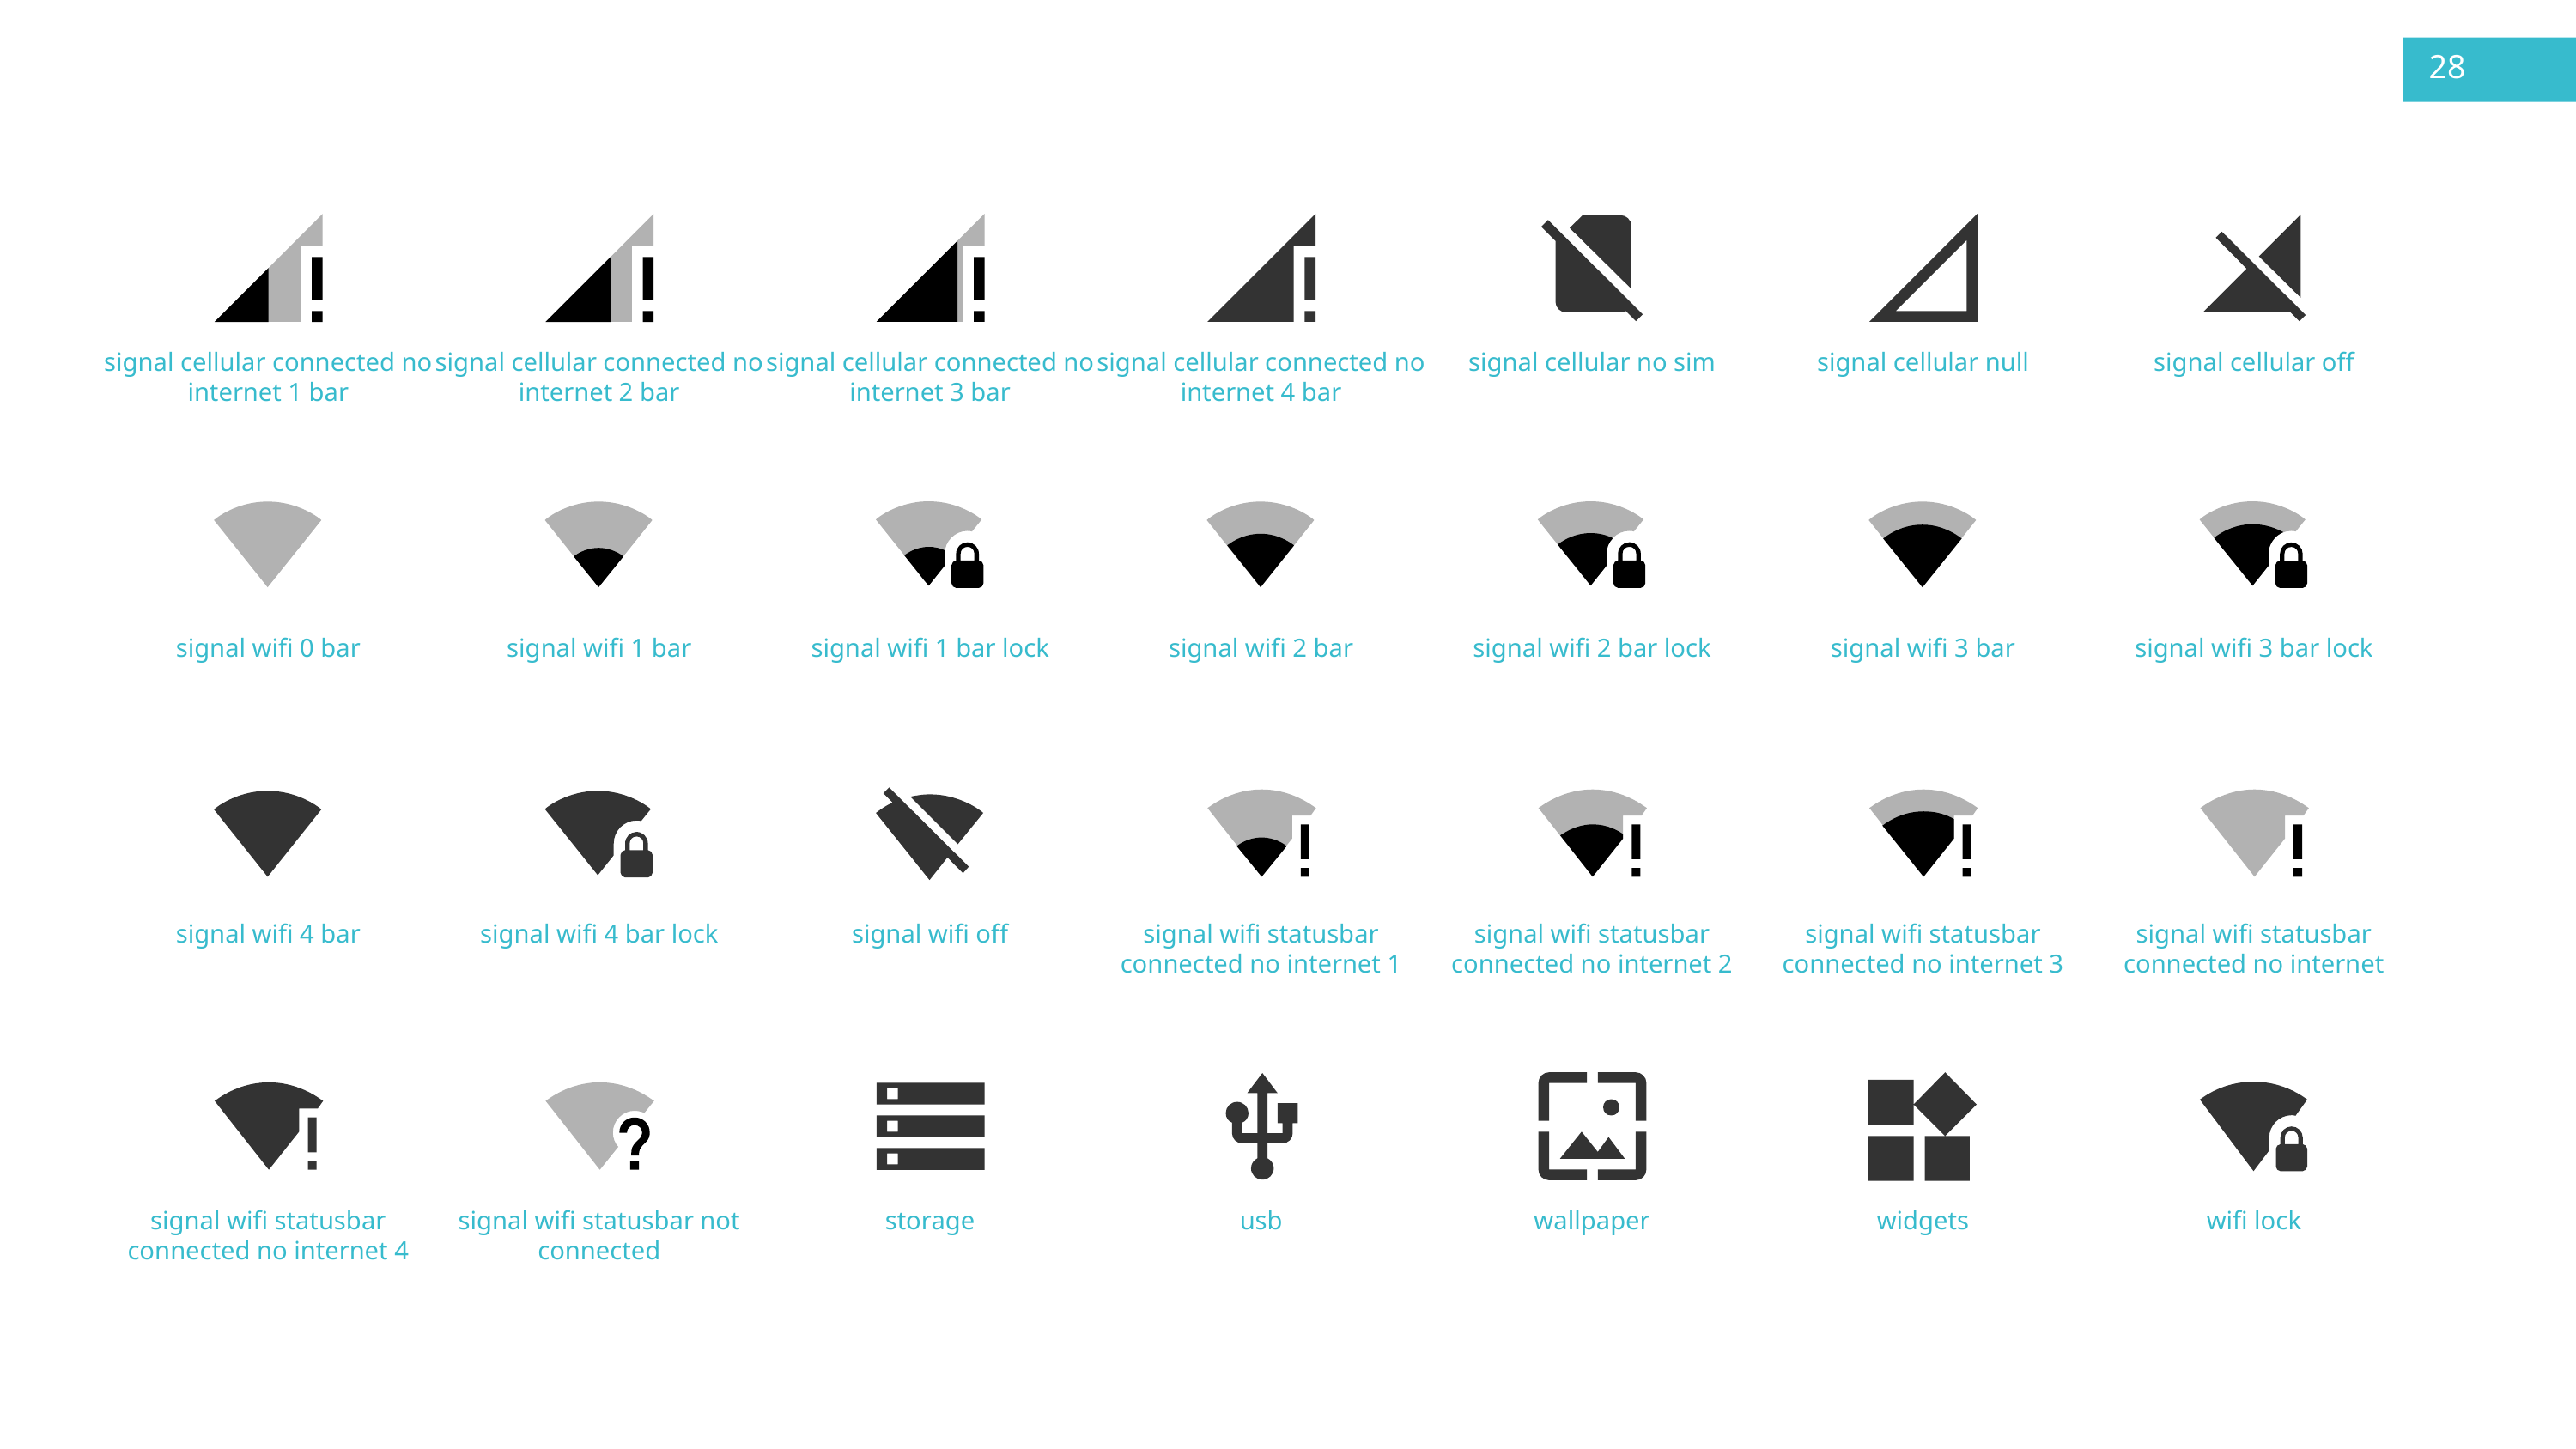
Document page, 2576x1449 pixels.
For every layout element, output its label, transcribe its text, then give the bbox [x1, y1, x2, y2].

text_box signal wifi 2 bar [1082, 626, 1413, 669]
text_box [2200, 789, 2310, 877]
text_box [875, 500, 984, 589]
text_box [1559, 1131, 1625, 1159]
text_box signal wifi statusbar not connected [420, 1197, 779, 1271]
text_box [1597, 1131, 1647, 1180]
text_box [876, 1115, 985, 1137]
text_box signal wifi statusbar connected no internet 3 [1744, 912, 2075, 985]
text_box [876, 1082, 985, 1105]
text_box [2199, 1082, 2308, 1172]
text_box signal wifi 4 bar lock [420, 912, 750, 955]
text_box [1868, 789, 1978, 877]
text_box signal cellular connected no internet 4 bar [1082, 339, 1440, 413]
text_box [1538, 1131, 1588, 1180]
text_box usb [1082, 1197, 1413, 1241]
text_box [1597, 1072, 1647, 1121]
text_box [1540, 220, 1643, 322]
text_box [876, 213, 985, 323]
text_box signal cellular connected no internet 2 bar [420, 339, 750, 413]
text_box widgets [1744, 1197, 2075, 1241]
text_box [876, 1148, 985, 1170]
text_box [1868, 501, 1977, 588]
text_box signal wifi 4 bar [89, 912, 420, 955]
text_box signal wifi statusbar connected no internet 2 [1413, 912, 1744, 985]
text_box wallpaper [1413, 1197, 1744, 1241]
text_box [1206, 501, 1315, 588]
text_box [1537, 500, 1646, 589]
text_box [2203, 231, 2306, 322]
text_box signal wifi 2 bar lock [1413, 626, 1744, 669]
text_box [1225, 1073, 1298, 1180]
text_box [214, 501, 322, 588]
text_box [1868, 1072, 1978, 1181]
text_box signal wifi 1 bar lock [750, 626, 1082, 669]
text_box [1570, 215, 1631, 289]
text_box signal wifi off [750, 912, 1082, 955]
text_box signal cellular off [2075, 339, 2433, 383]
text_box signal wifi statusbar connected no internet [2075, 912, 2433, 985]
text_box signal cellular connected no internet 3 bar [750, 339, 1082, 413]
text_box signal wifi statusbar connected no internet 4 [89, 1197, 420, 1271]
text_box wifi lock [2075, 1197, 2433, 1241]
text_box storage [750, 1197, 1082, 1241]
text_box signal cellular no sim [1413, 339, 1744, 383]
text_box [1207, 789, 1316, 877]
text_box signal wifi 3 bar lock [2075, 626, 2433, 669]
text_box signal cellular null [1744, 339, 2075, 383]
text_box [620, 832, 653, 878]
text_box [1538, 789, 1648, 877]
text_box signal wifi statusbar connected no internet 1 [1082, 912, 1413, 985]
text_box signal wifi 1 bar [420, 626, 750, 669]
text_box [876, 787, 969, 881]
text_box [214, 213, 323, 323]
text_box signal cellular connected no internet 1 bar [89, 339, 420, 413]
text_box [545, 213, 654, 323]
text_box [1207, 214, 1316, 322]
text_box [910, 794, 984, 845]
text_box [1538, 1072, 1588, 1121]
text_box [2199, 500, 2308, 589]
text_box signal wifi 0 bar [89, 626, 420, 669]
text_box [1869, 214, 1978, 322]
text_box [214, 1082, 324, 1170]
text_box [2258, 214, 2301, 298]
text_box signal wifi 3 bar [1744, 626, 2075, 669]
slide_number 28 [2415, 35, 2502, 100]
text_box [214, 791, 322, 877]
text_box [545, 1082, 654, 1170]
text_box [544, 791, 651, 876]
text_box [544, 501, 653, 588]
